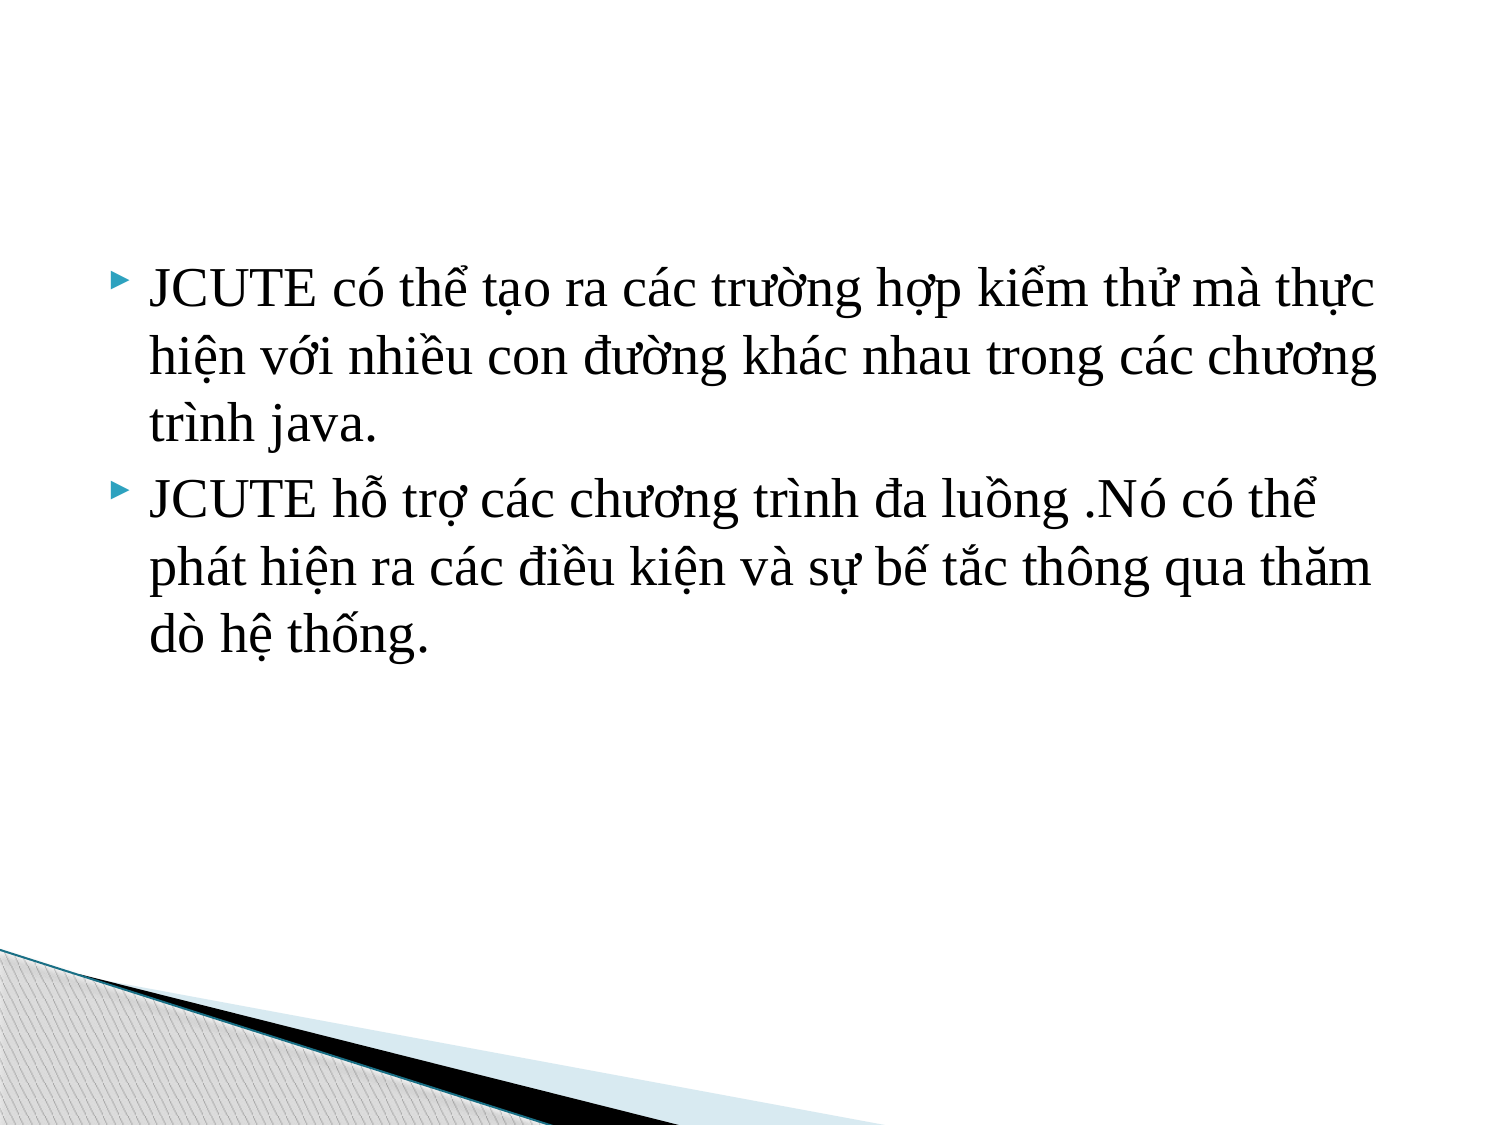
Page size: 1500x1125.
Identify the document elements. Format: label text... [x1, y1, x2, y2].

list JCUTE có thể tạo ra các trường hợp kiểm thử mà thực hiện với nhiều con đường khác nhau trong các chương trình java. JCUTE hỗ trợ các chương trình đa luồng .Nó có thể phát hiện ra các điều kiện và sự bế tắc thông qua thăm dò hệ thống. [75, 243, 1425, 986]
